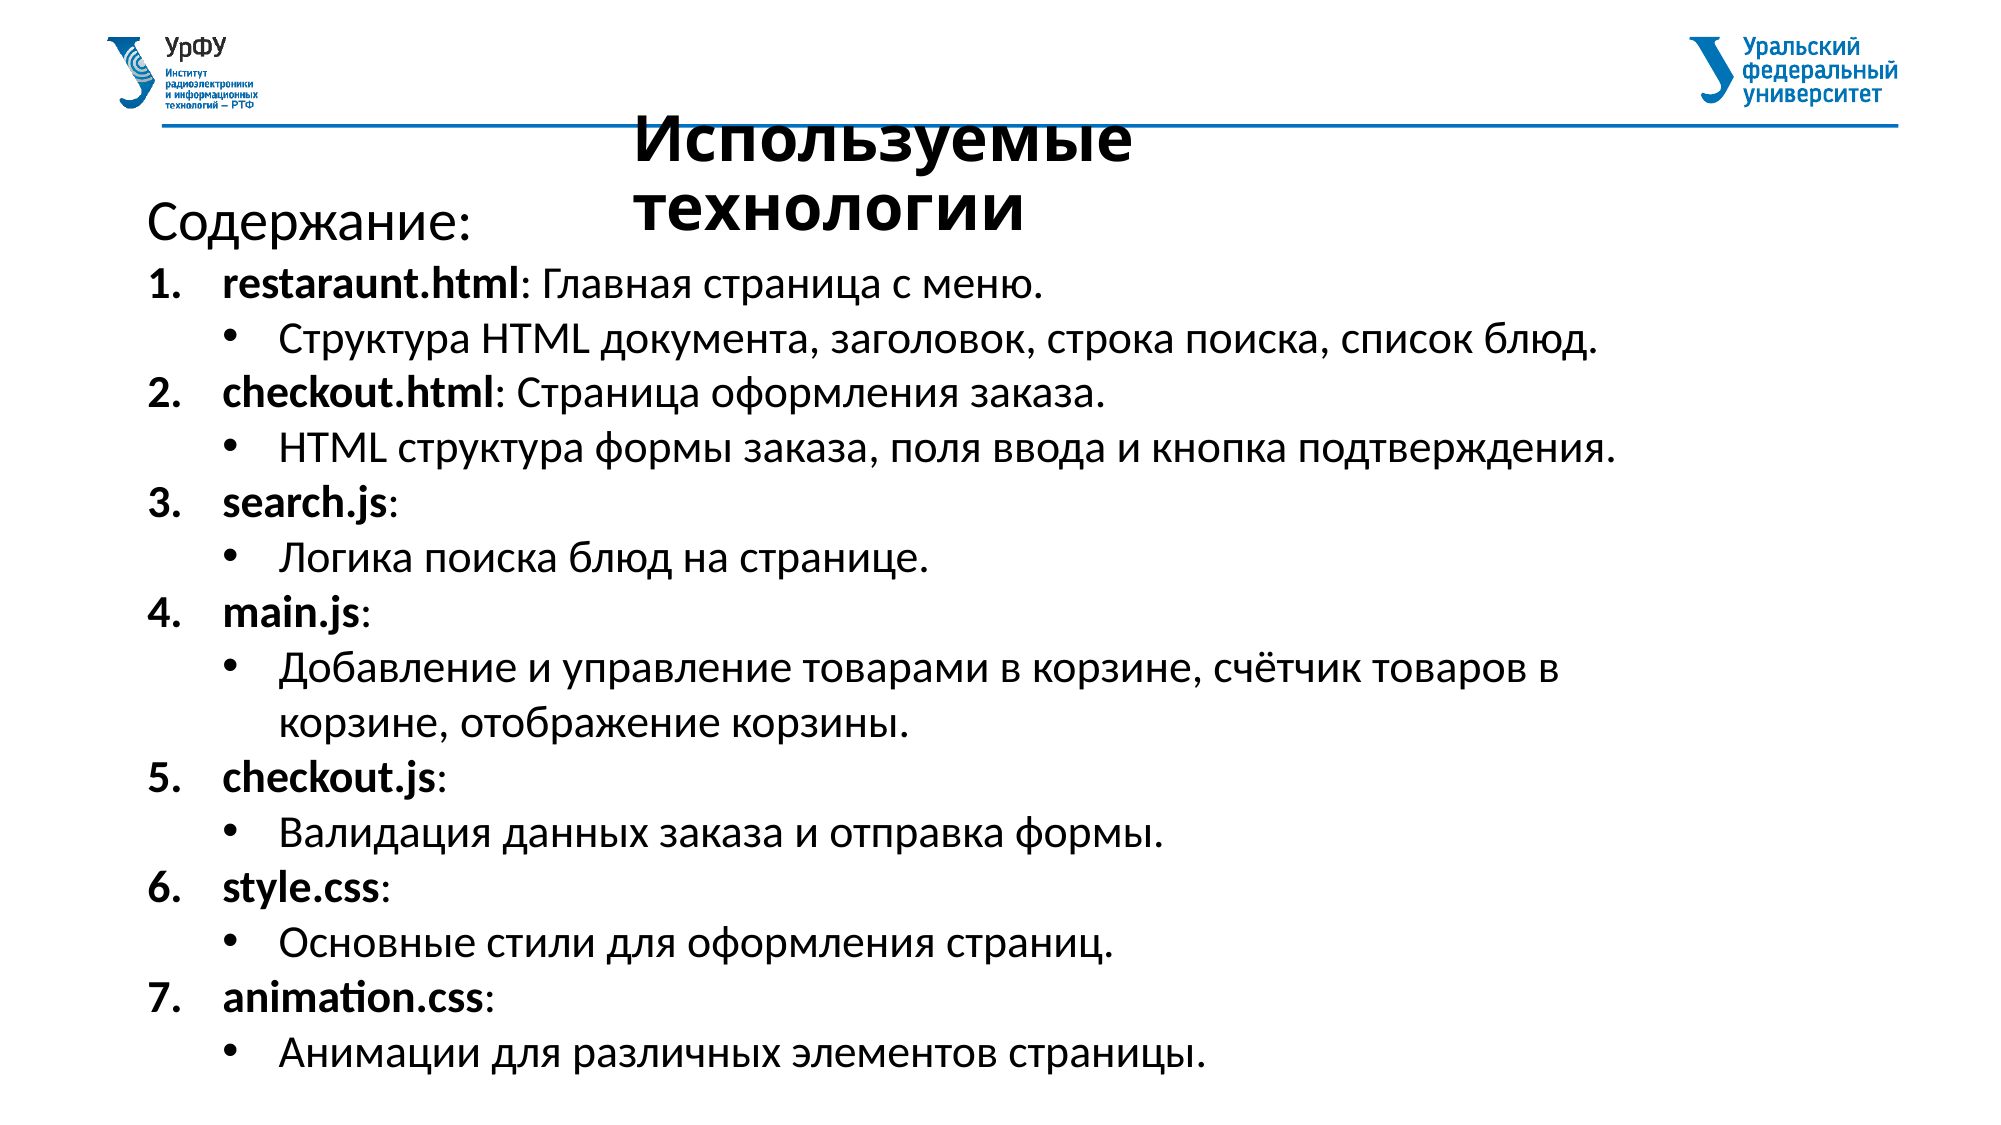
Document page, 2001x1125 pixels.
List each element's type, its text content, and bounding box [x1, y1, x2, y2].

text_box Содержание: restaraunt.html: Главная страница с меню. Структура HTML документа, заголовок, строка поиска, список блюд. checkout.html: Страница оформления заказа. HTML структура формы заказа, поля ввода и кнопка подтверждения. search.js: Логика поиска блюд на странице. main.js: Добавление и управление товарами в корзине, счётчик товаров в корзине, отображение корзины. checkout.js: Валидация данных заказа и отправка формы. style.css: Основные стили для оформления страниц. animation.css: Анимации для различных элементов страницы. [132, 174, 1655, 1085]
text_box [1687, 35, 1899, 109]
picture [107, 37, 258, 109]
title Используемые технологии [617, 97, 1383, 174]
text_box [1383, 123, 1899, 129]
text_box [161, 123, 617, 129]
